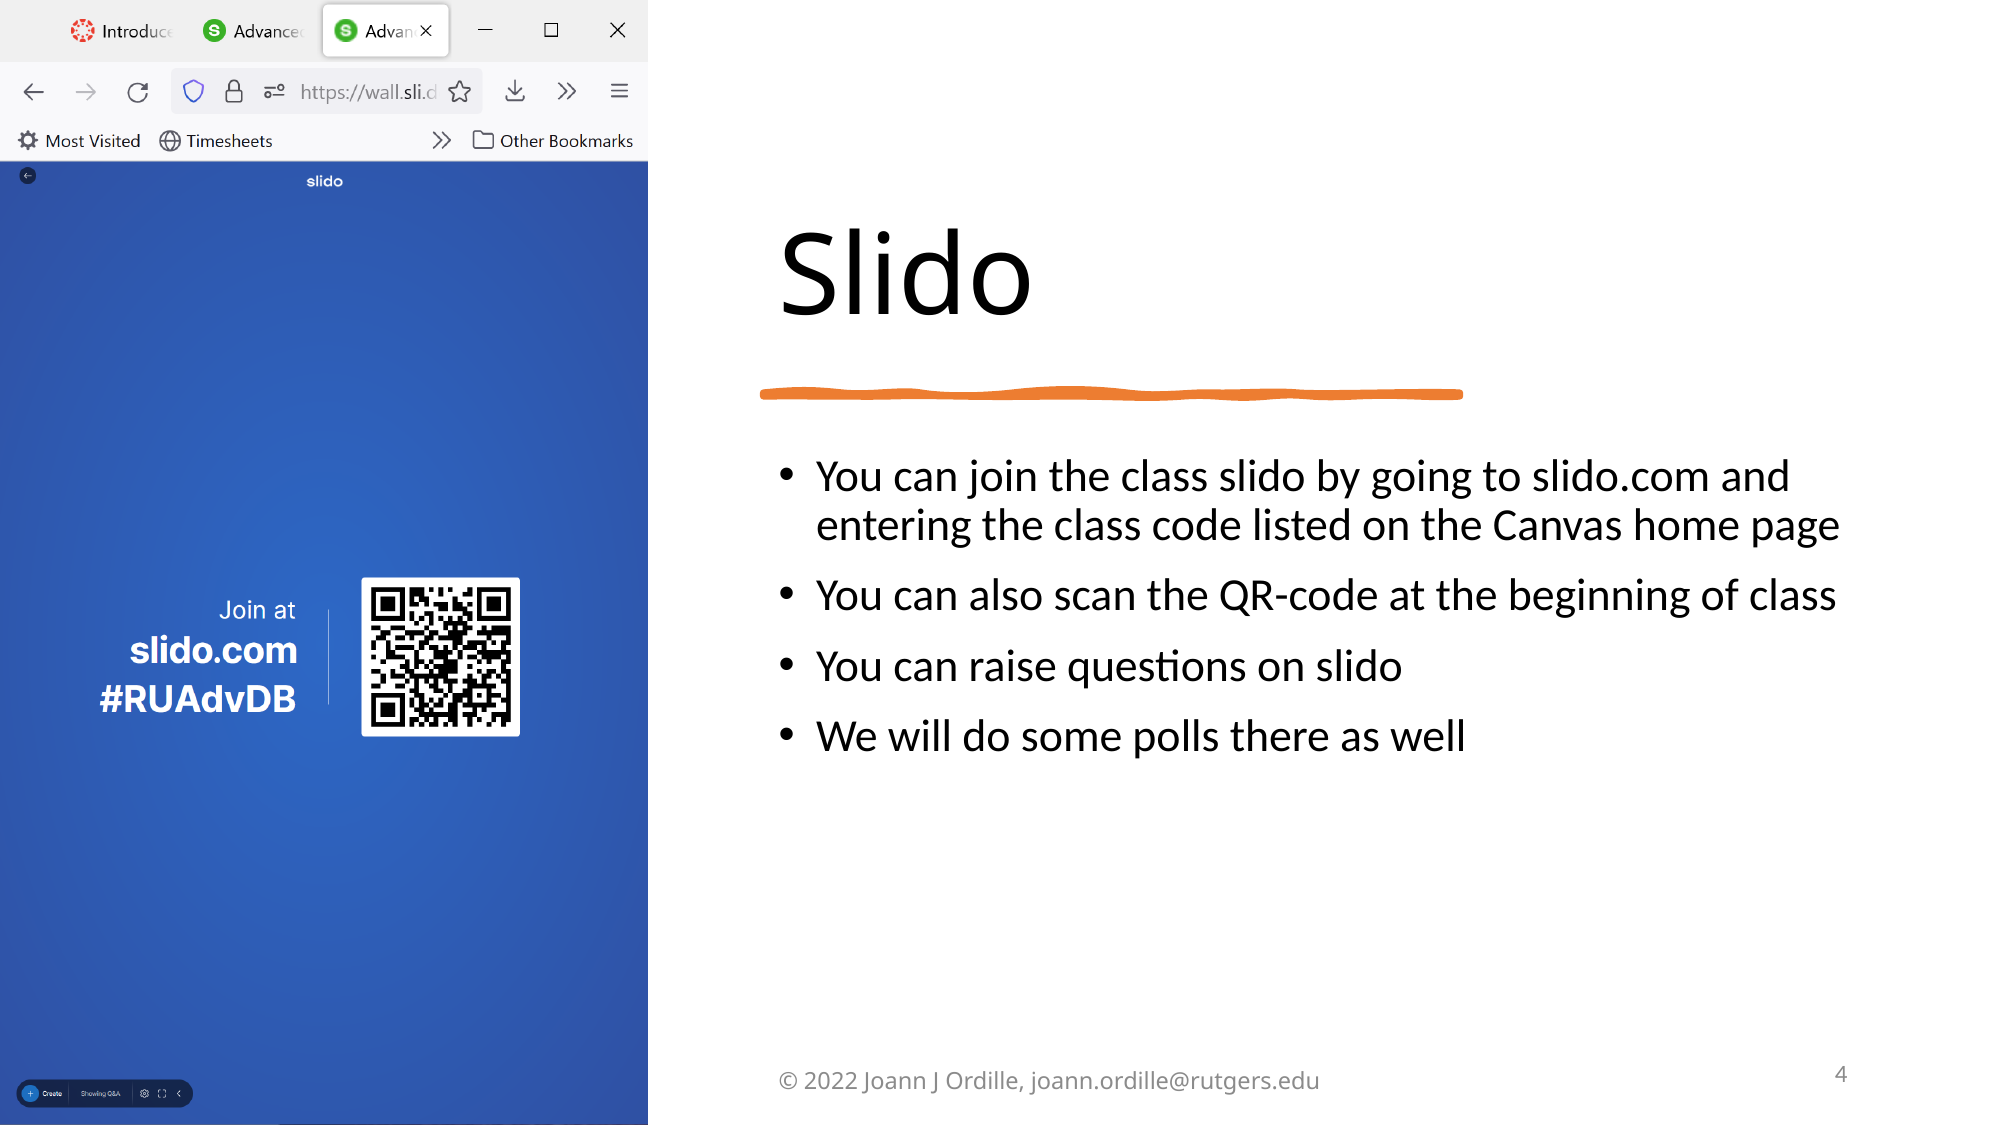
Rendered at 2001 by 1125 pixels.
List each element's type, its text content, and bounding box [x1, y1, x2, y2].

text_box [648, 0, 2000, 1125]
footer © 2022 Joann J Ordille, joann.ordille@rutgers.edu [763, 1042, 1412, 1103]
text_box [762, 388, 1461, 399]
picture [0, 0, 648, 1125]
list You can join the class slido by going to slido.com and entering the class code listed on the Canvas home page You can also scan the QR-code at the beginning of class You can raise questions on slido We will do some polls there as well [763, 443, 1895, 1016]
title Slido [763, 53, 1895, 347]
slide_number 4 [1412, 1042, 1863, 1103]
